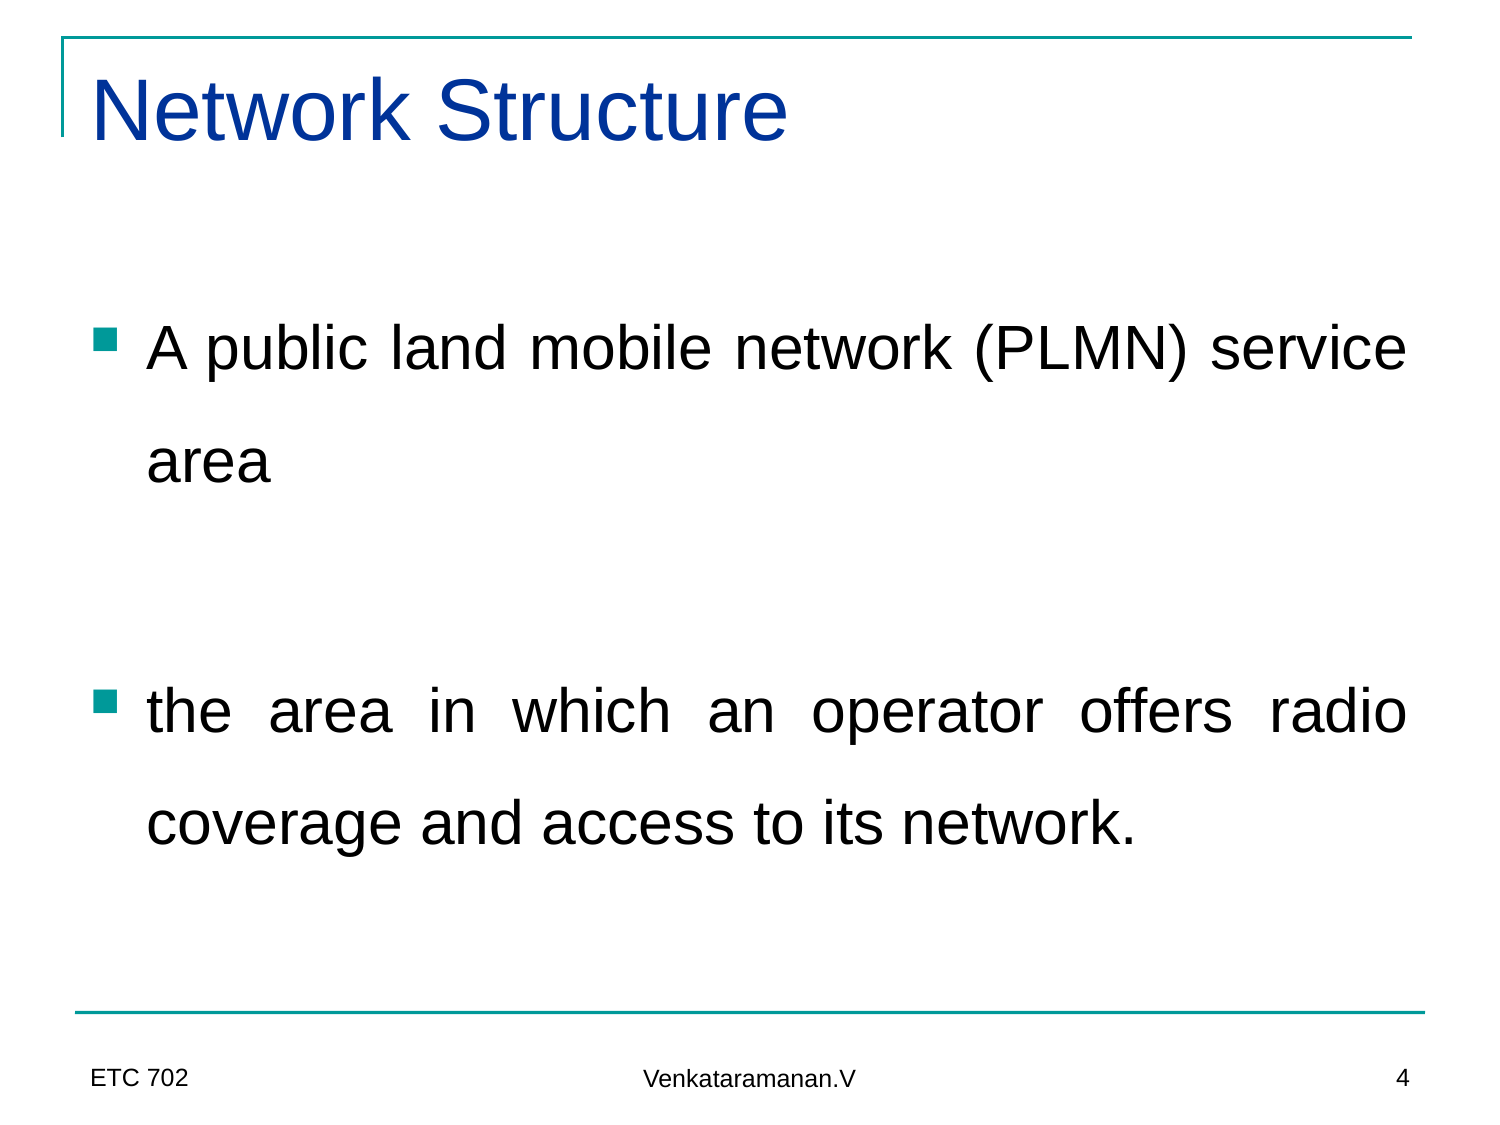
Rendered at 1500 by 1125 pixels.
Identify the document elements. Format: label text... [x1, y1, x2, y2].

slide_number 4 [1074, 1024, 1425, 1100]
list A public land mobile network (PLMN) service area the area in which an operator offers radio coverage and access to its network. [75, 262, 1425, 1006]
slide_number ETC 702 [75, 1024, 425, 1100]
title Network Structure [75, 45, 1425, 233]
footer Venkataramanan.V [512, 1025, 988, 1100]
